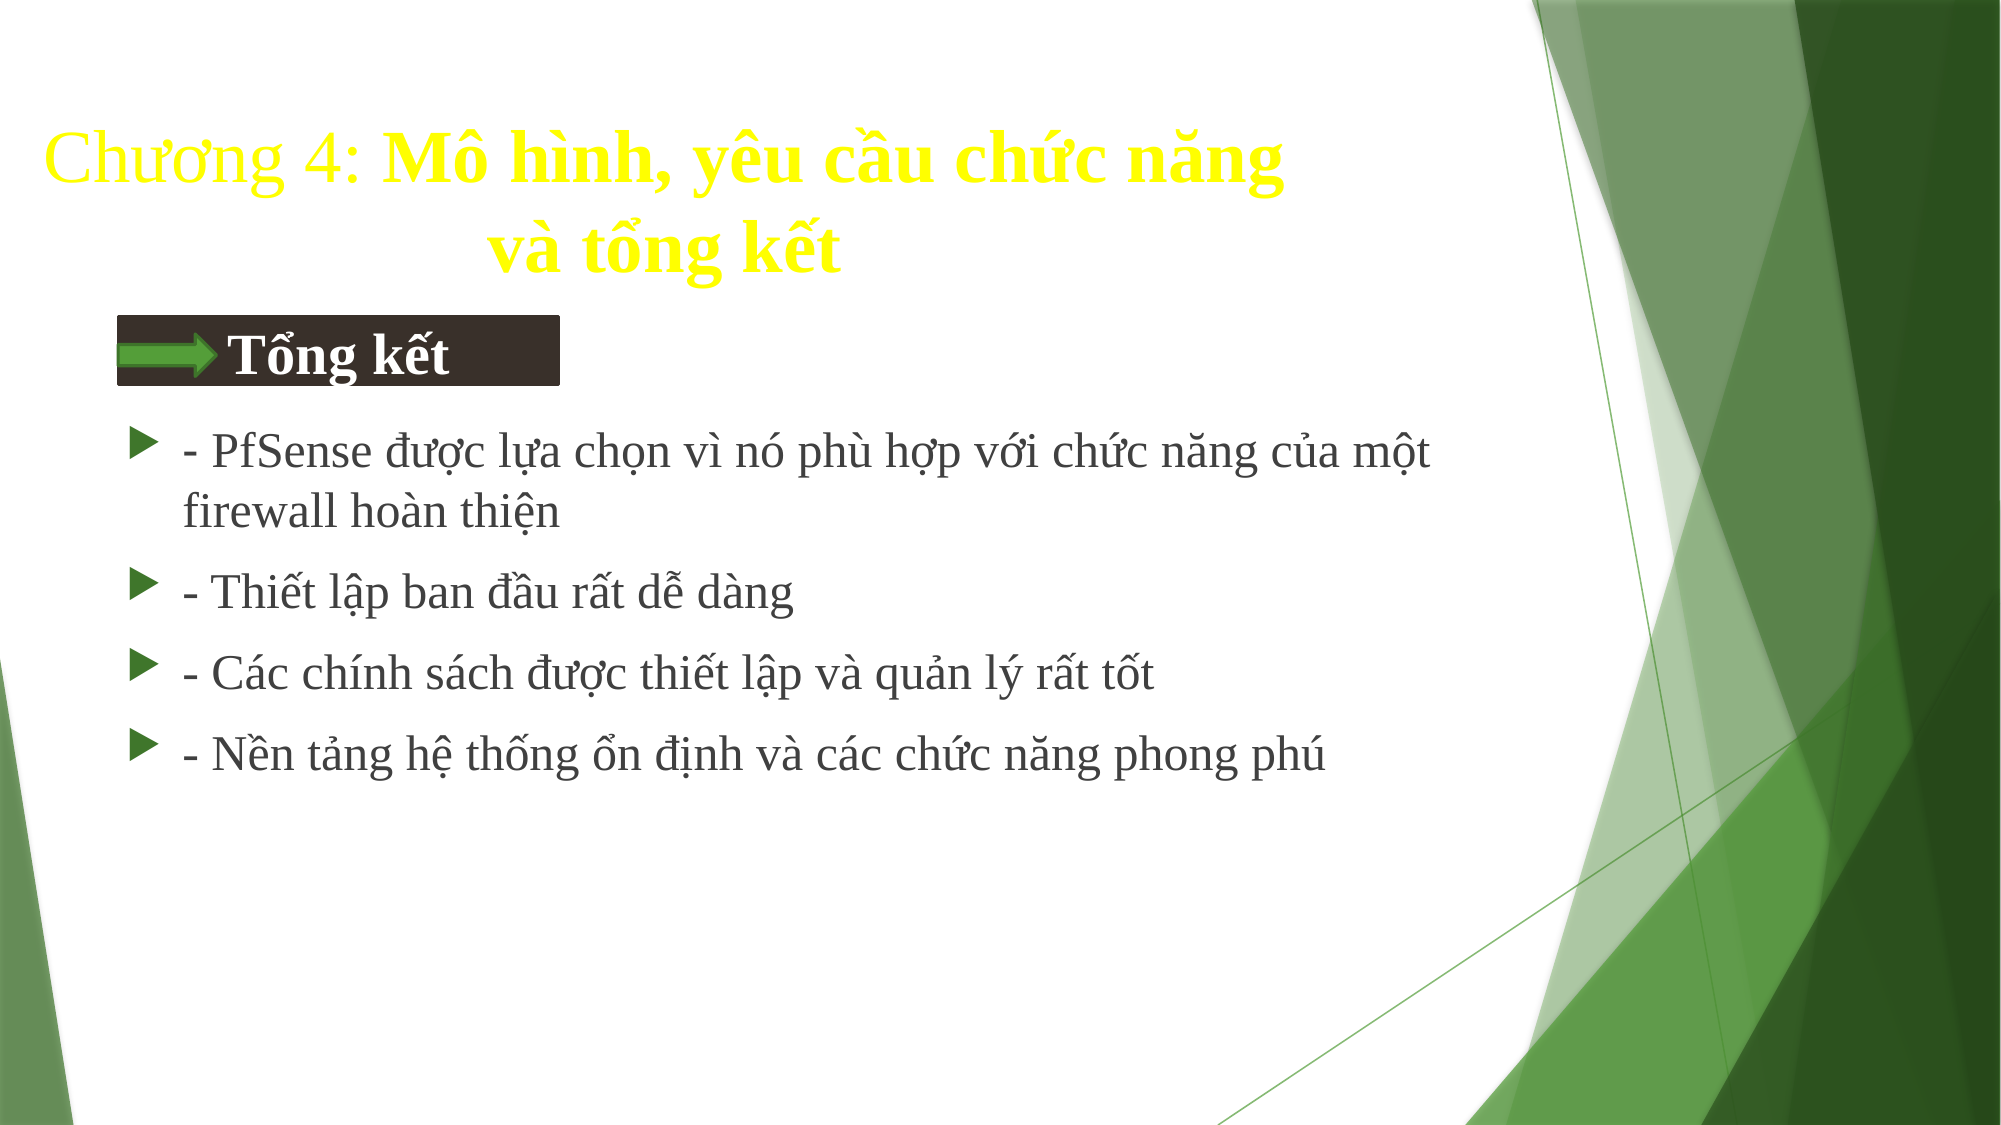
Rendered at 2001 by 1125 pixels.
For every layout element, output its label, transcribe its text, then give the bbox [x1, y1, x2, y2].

text_box [116, 332, 218, 378]
list - PfSense được lựa chọn vì nó phù hợp với chức năng của một firewall hoàn thiện - Thiết lập ban đầu rất dễ dàng - Các chính sách được thiết lập và quản lý rất tốt - Nền tảng hệ thống ổn định và các chức năng phong phú [111, 410, 1522, 992]
text_box Tổng kết [117, 315, 560, 386]
text_box Chương 4: Mô hình, yêu cầu chức năng và tổng kết [0, 99, 1329, 317]
